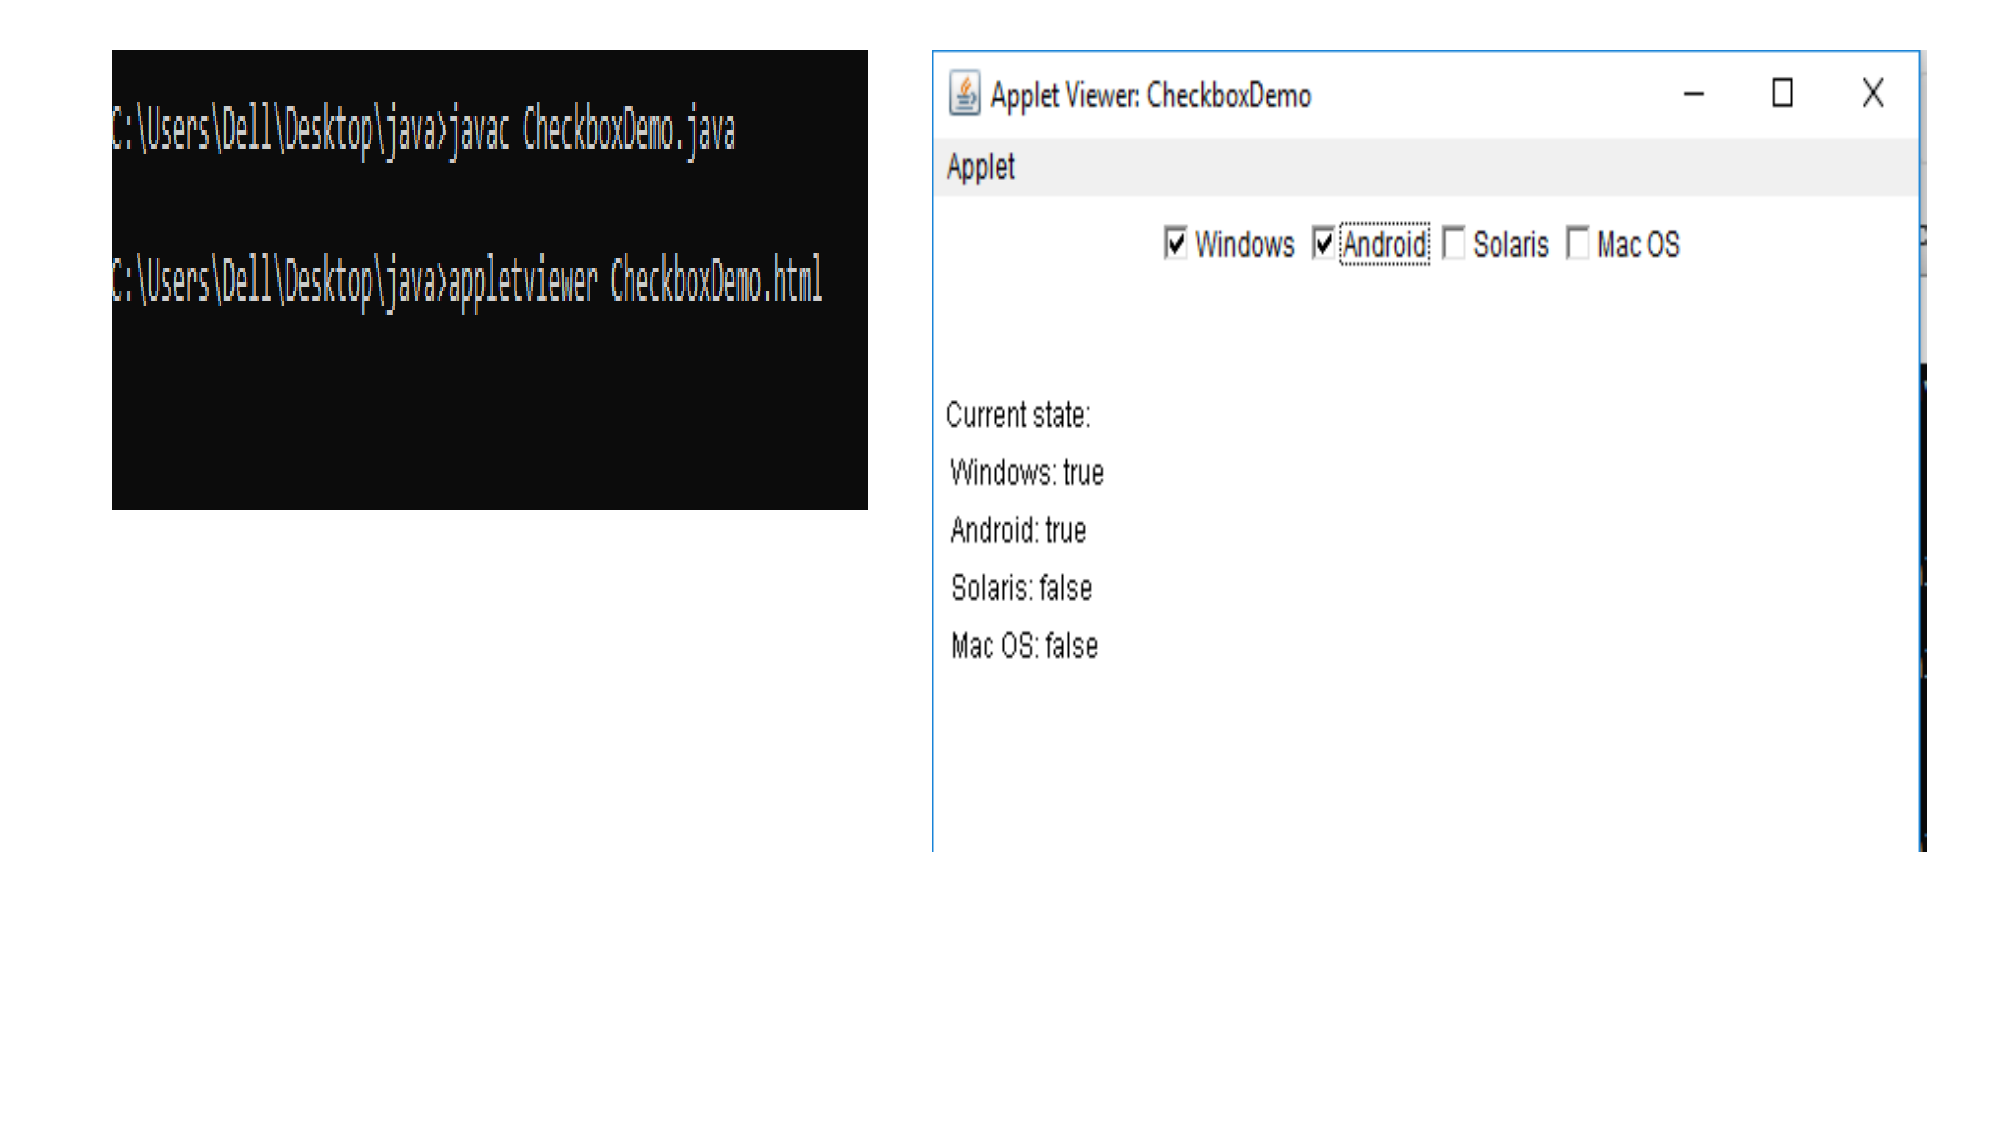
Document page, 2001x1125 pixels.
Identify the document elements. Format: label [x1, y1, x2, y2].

picture [932, 50, 1927, 852]
picture [112, 50, 868, 510]
